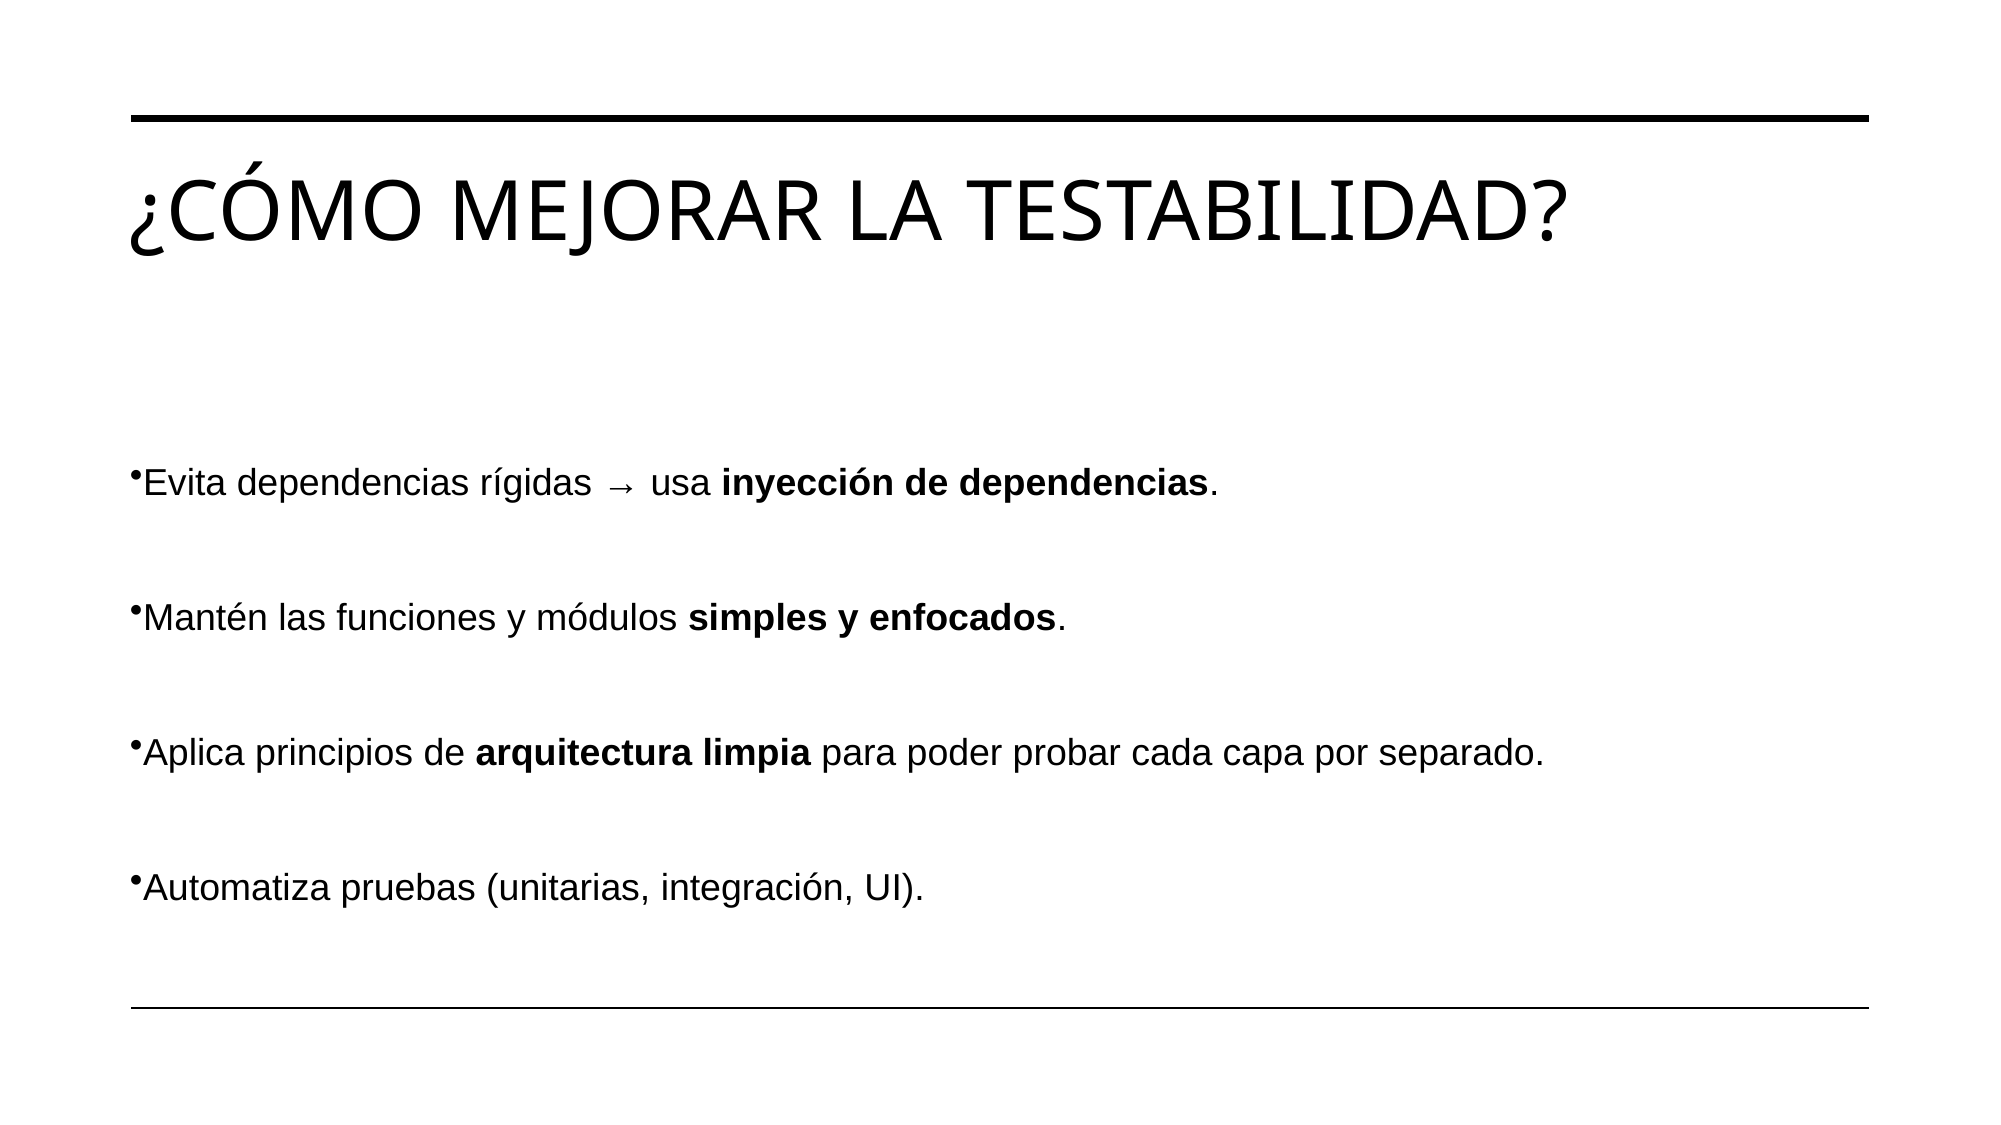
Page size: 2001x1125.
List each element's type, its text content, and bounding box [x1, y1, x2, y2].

list Evita dependencias rígidas → usa inyección de dependencias. Mantén las funciones y módulos simples y enfocados. Aplica principios de arquitectura limpia para poder probar cada capa por separado. Automatiza pruebas (unitarias, integración, UI). [114, 344, 1577, 998]
title ¿Cómo mejorar la testabilidad? [114, 149, 1869, 365]
